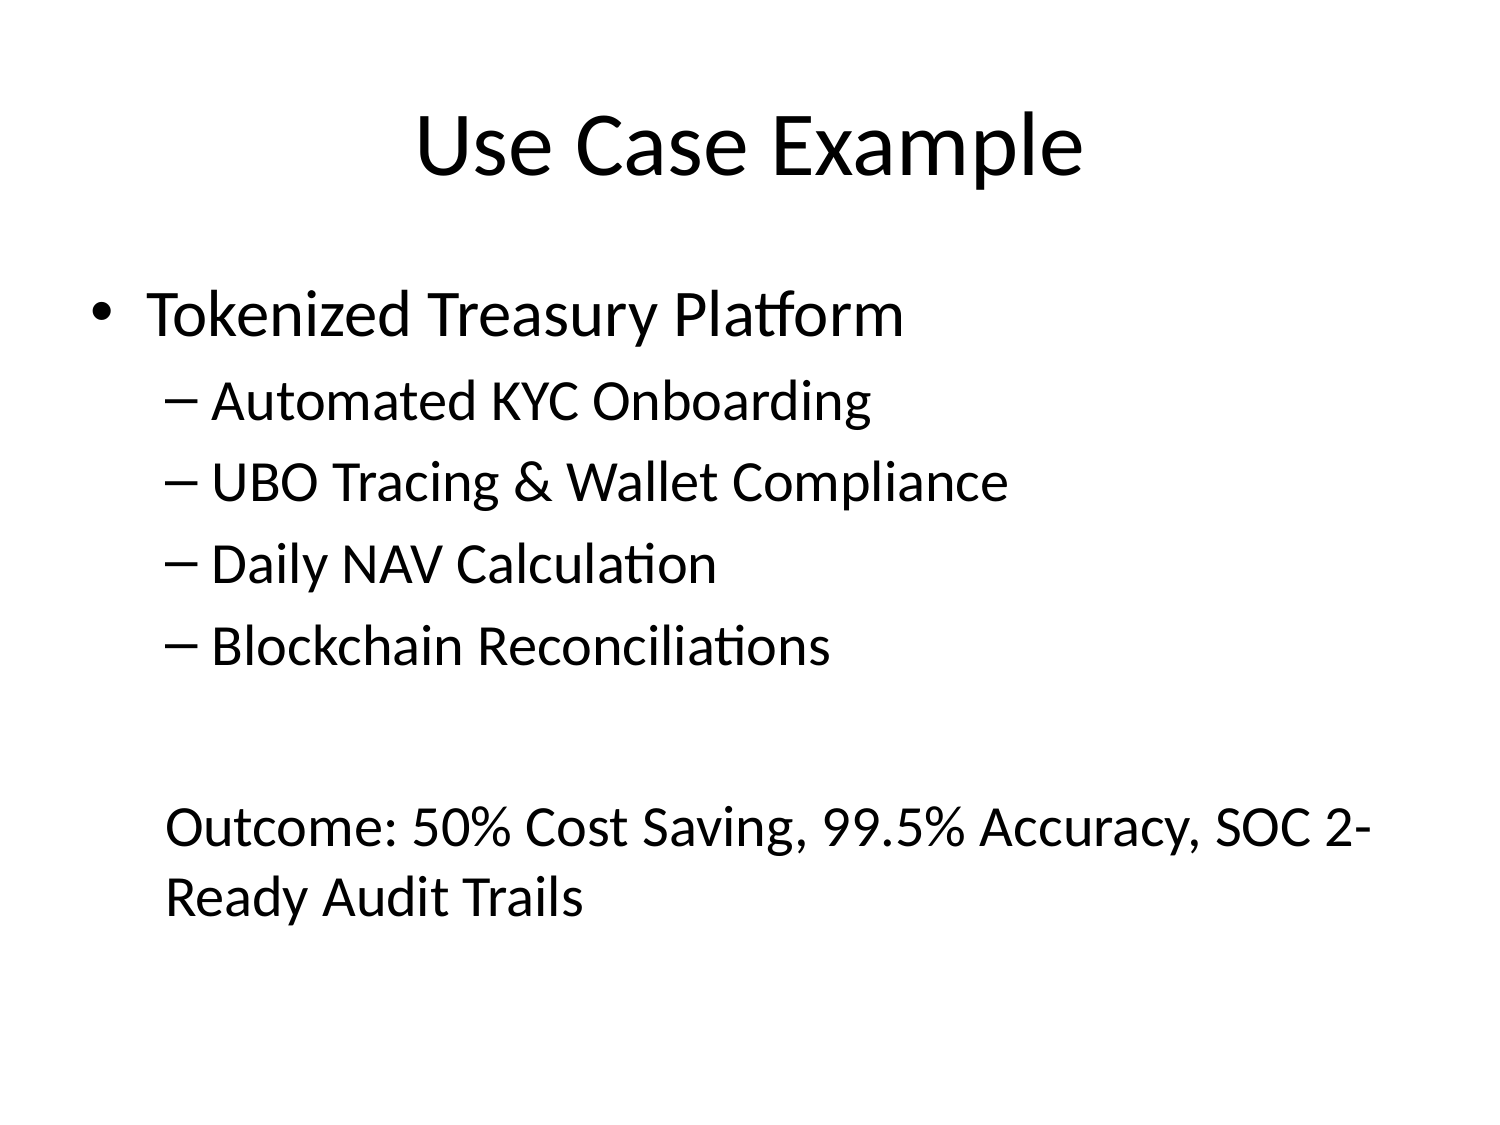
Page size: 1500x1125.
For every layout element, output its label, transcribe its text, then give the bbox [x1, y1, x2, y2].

list Tokenized Treasury Platform Automated KYC Onboarding UBO Tracing & Wallet Compliance Daily NAV Calculation Blockchain Reconciliations Outcome: 50% Cost Saving, 99.5% Accuracy, SOC 2-Ready Audit Trails [75, 262, 1425, 1005]
title Use Case Example [75, 45, 1425, 233]
